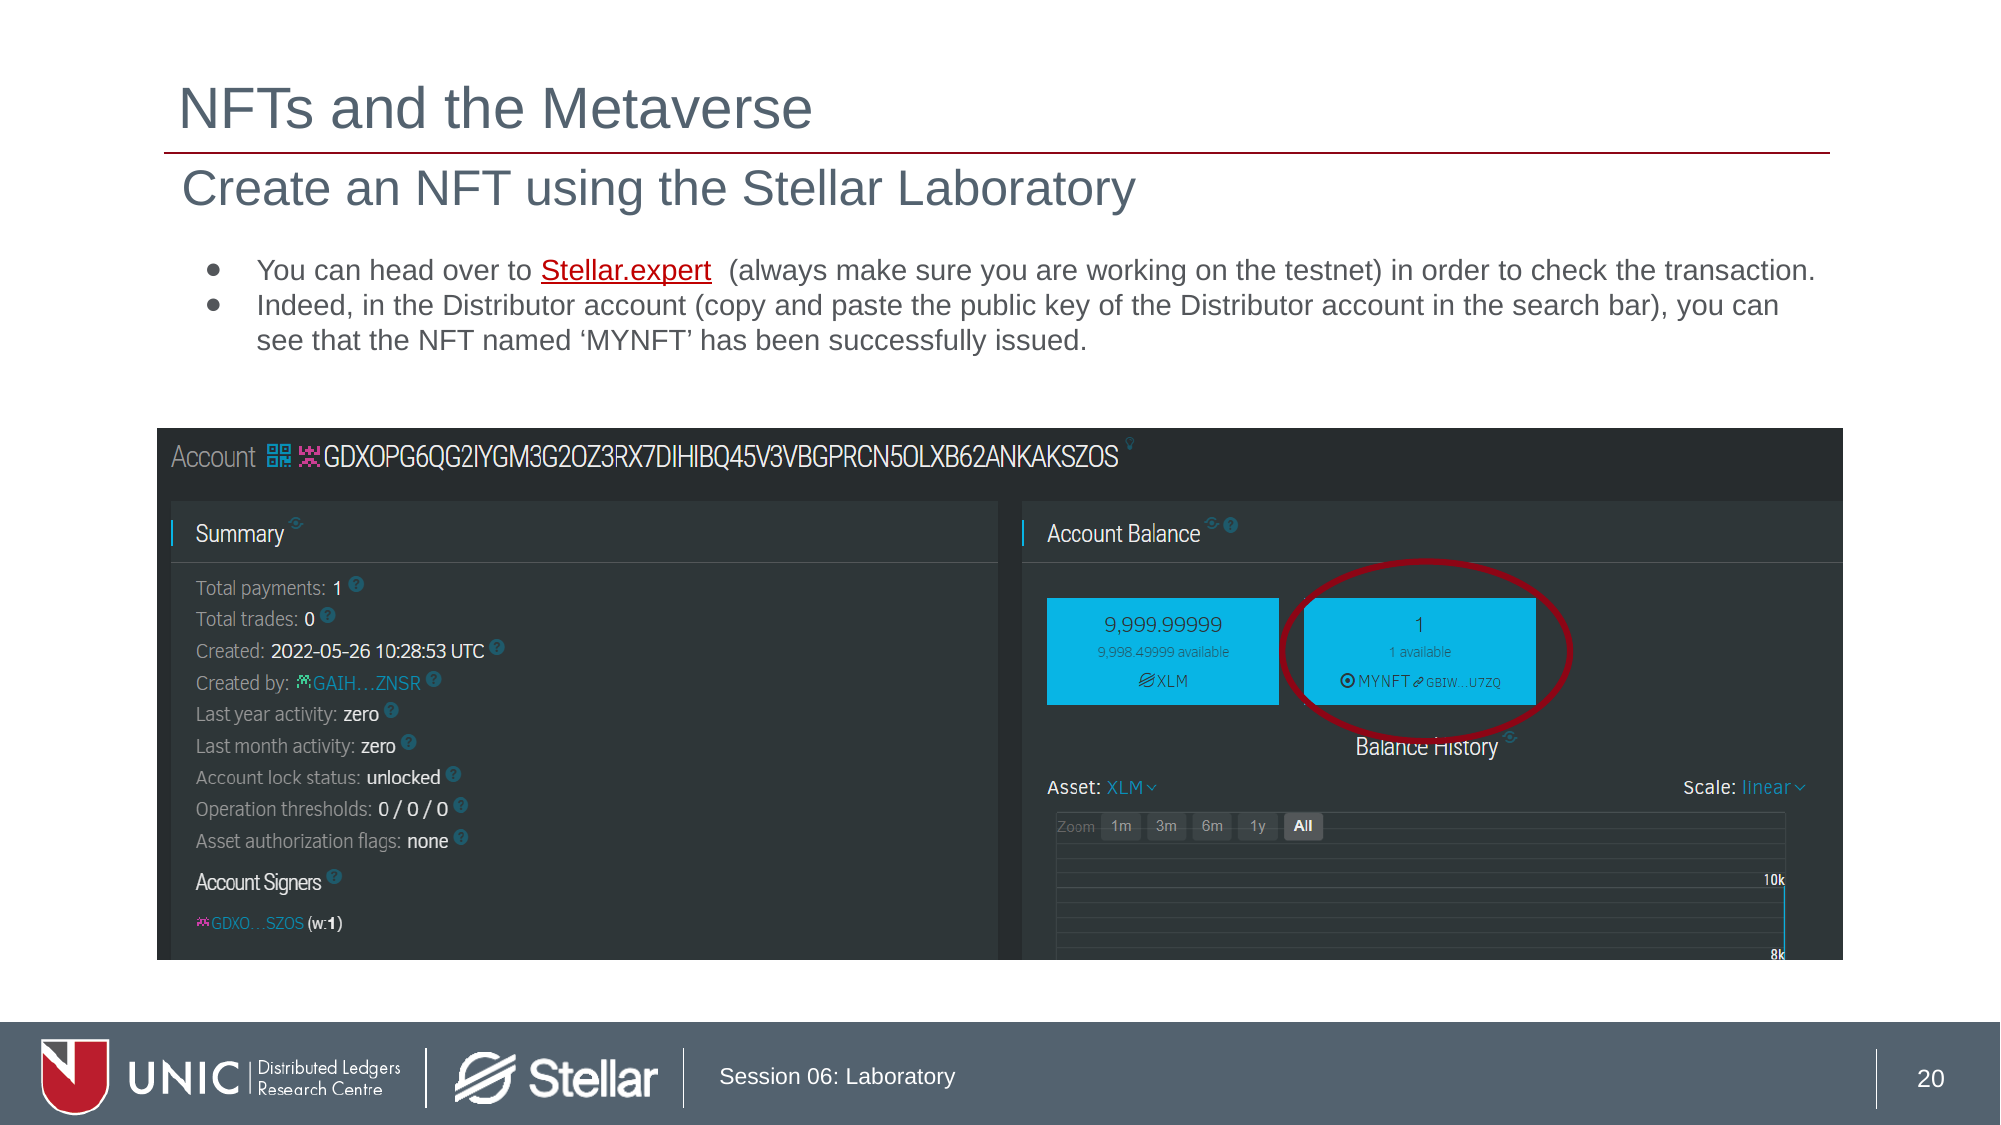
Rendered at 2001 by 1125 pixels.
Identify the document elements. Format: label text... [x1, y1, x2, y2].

picture [455, 1052, 658, 1104]
picture [14, 1015, 426, 1125]
text_box Session 06: Laboratory [704, 1048, 1023, 1104]
slide_number 20 [1858, 1047, 1960, 1108]
picture [157, 428, 1843, 960]
text_box Create an NFT using the Stellar Laboratory [166, 148, 1834, 224]
title NFTs and the Metaverse [163, 73, 1831, 149]
text_box You can head over to Stellar.expert (always make sure you are working on the testnet) in order to check the transaction. Indeed, in the Distributor account (copy and paste the public key of the Distributor account in the search bar), you can see that the NFT named ‘MYNFT’ has been successfully issued. [166, 243, 1834, 428]
